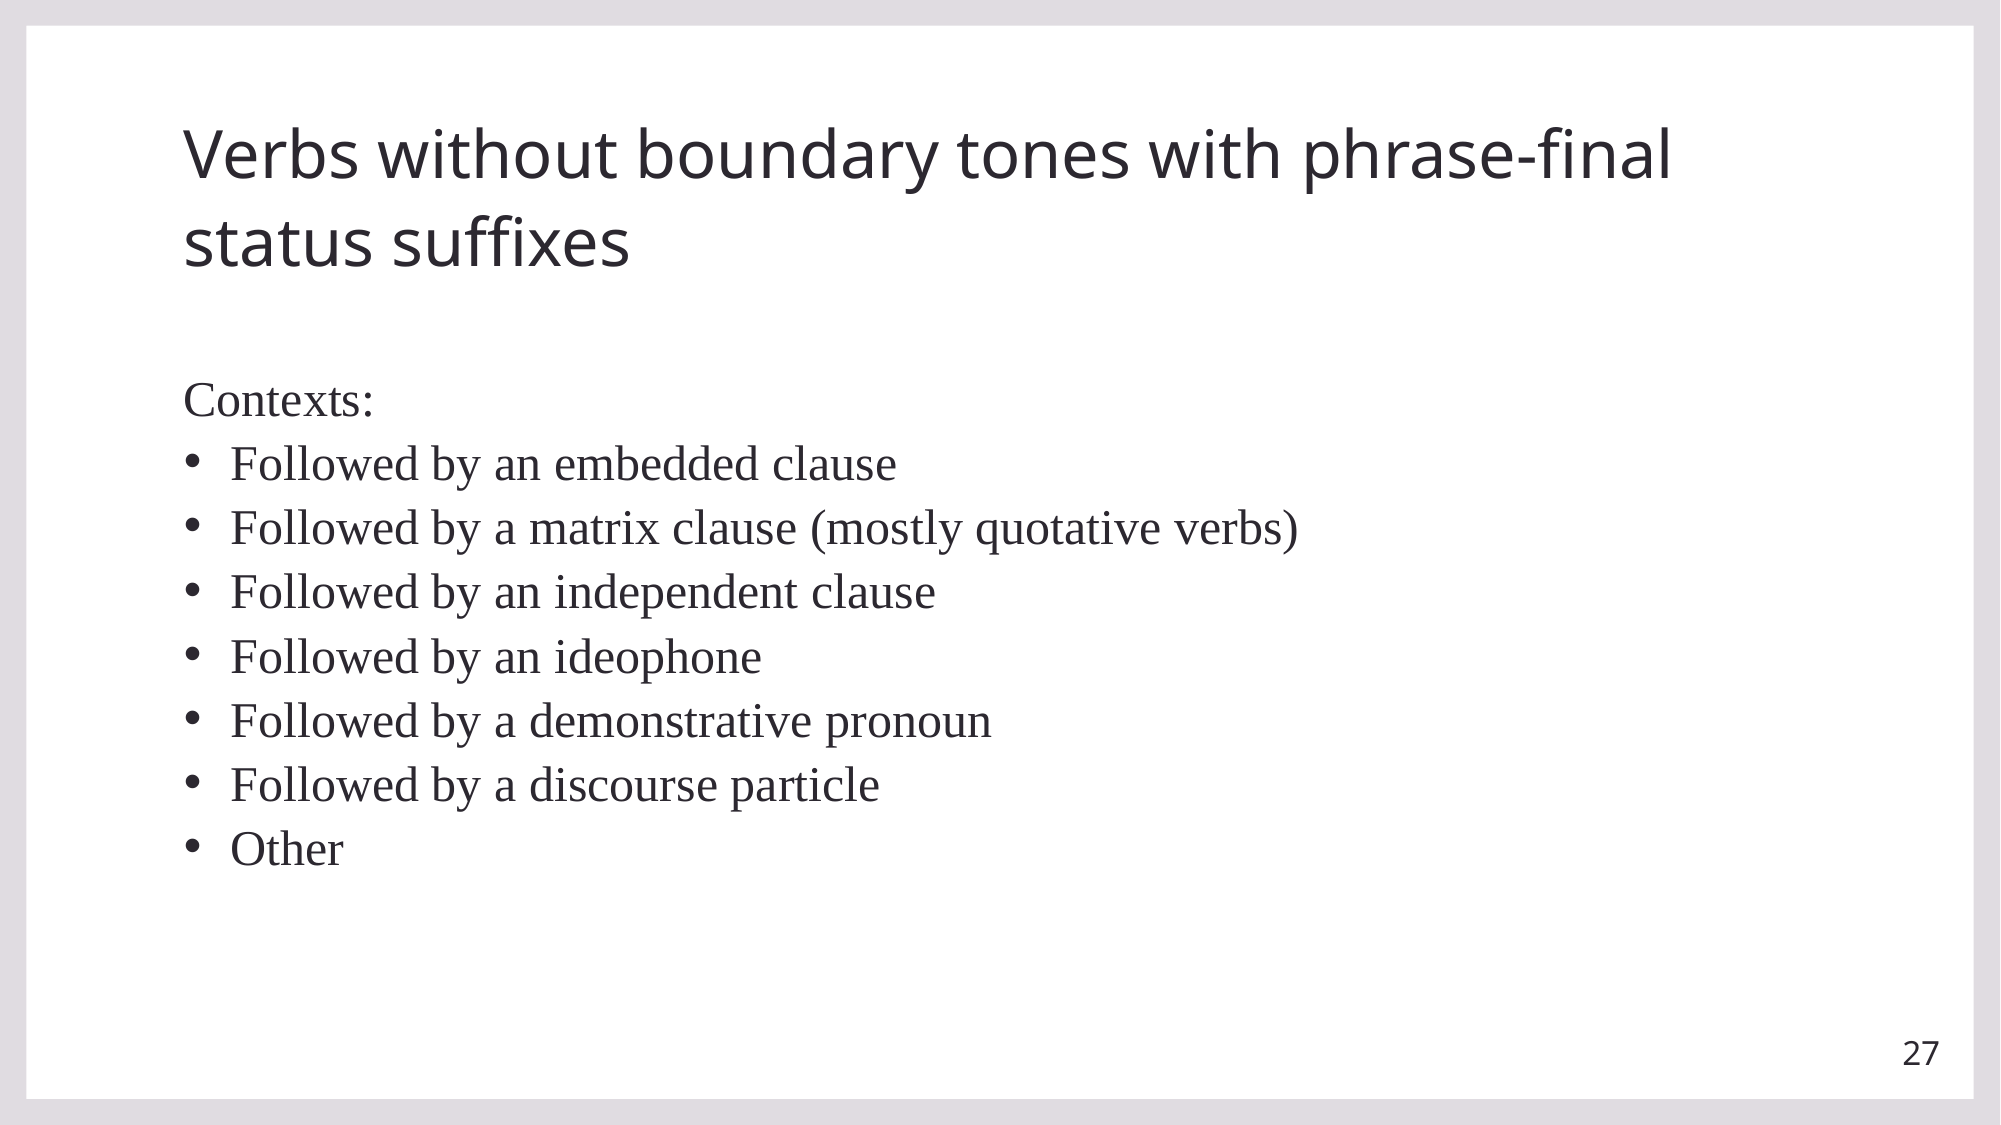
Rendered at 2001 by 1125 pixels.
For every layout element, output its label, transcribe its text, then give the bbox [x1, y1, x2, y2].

list Contexts: Followed by an embedded clause Followed by a matrix clause (mostly quotative verbs) Followed by an independent clause Followed by an ideophone Followed by a demonstrative pronoun Followed by a discourse particle Other [168, 354, 1926, 1006]
title Verbs without boundary tones with phrase-final status suffixes [168, 75, 1832, 287]
slide_number 27 [1869, 1024, 1956, 1085]
